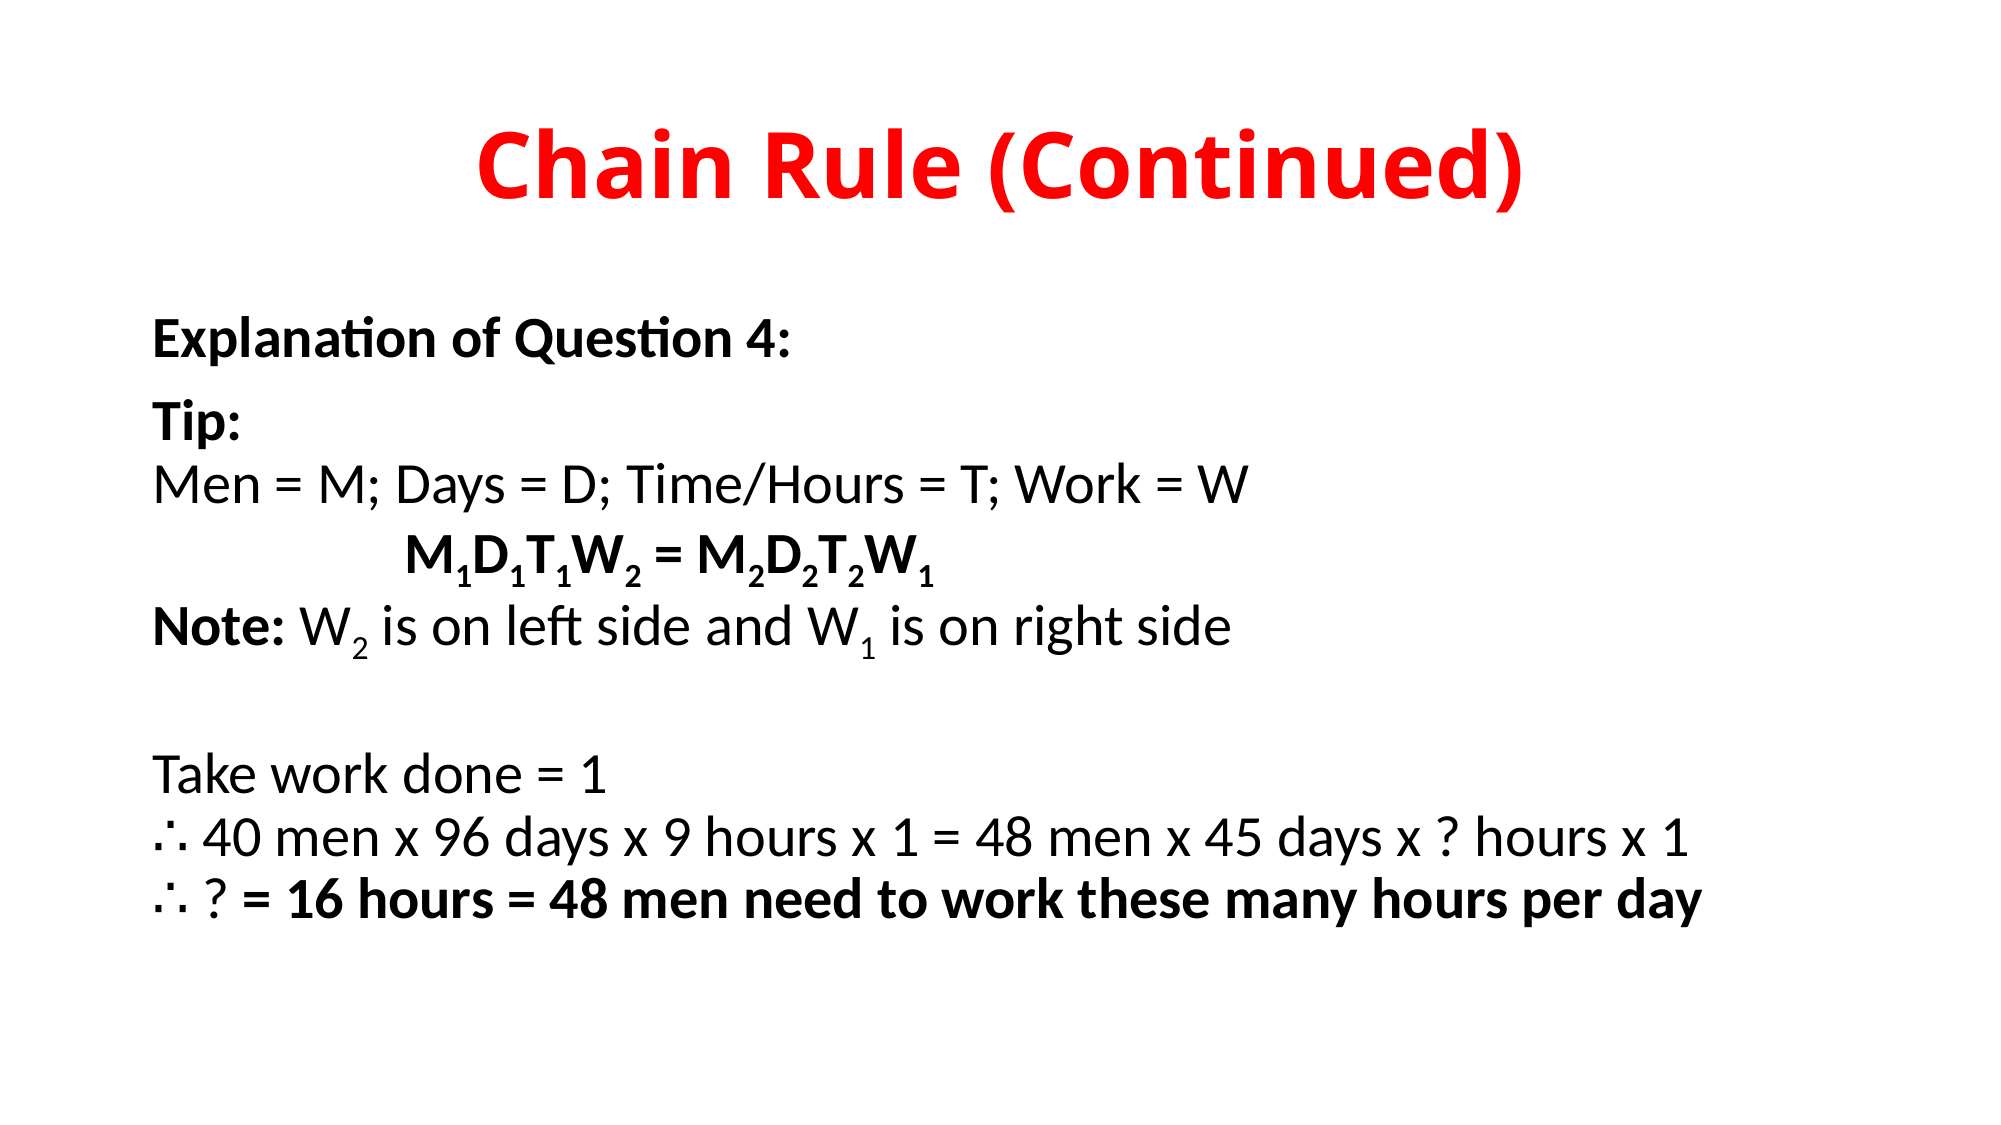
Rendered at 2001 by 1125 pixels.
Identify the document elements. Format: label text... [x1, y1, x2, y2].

list Explanation of Question 4: Tip: Men = M; Days = D; Time/Hours = T; Work = W M1D1T1W2 = M2D2T2W1 Note: W2 is on left side and W1 is on right side Take work done = 1 ∴ 40 men x 96 days x 9 hours x 1 = 48 men x 45 days x ? hours x 1 ∴ ? = 16 hours = 48 men need to work these many hours per day [137, 299, 1863, 1014]
title Chain Rule (Continued) [137, 59, 1863, 278]
